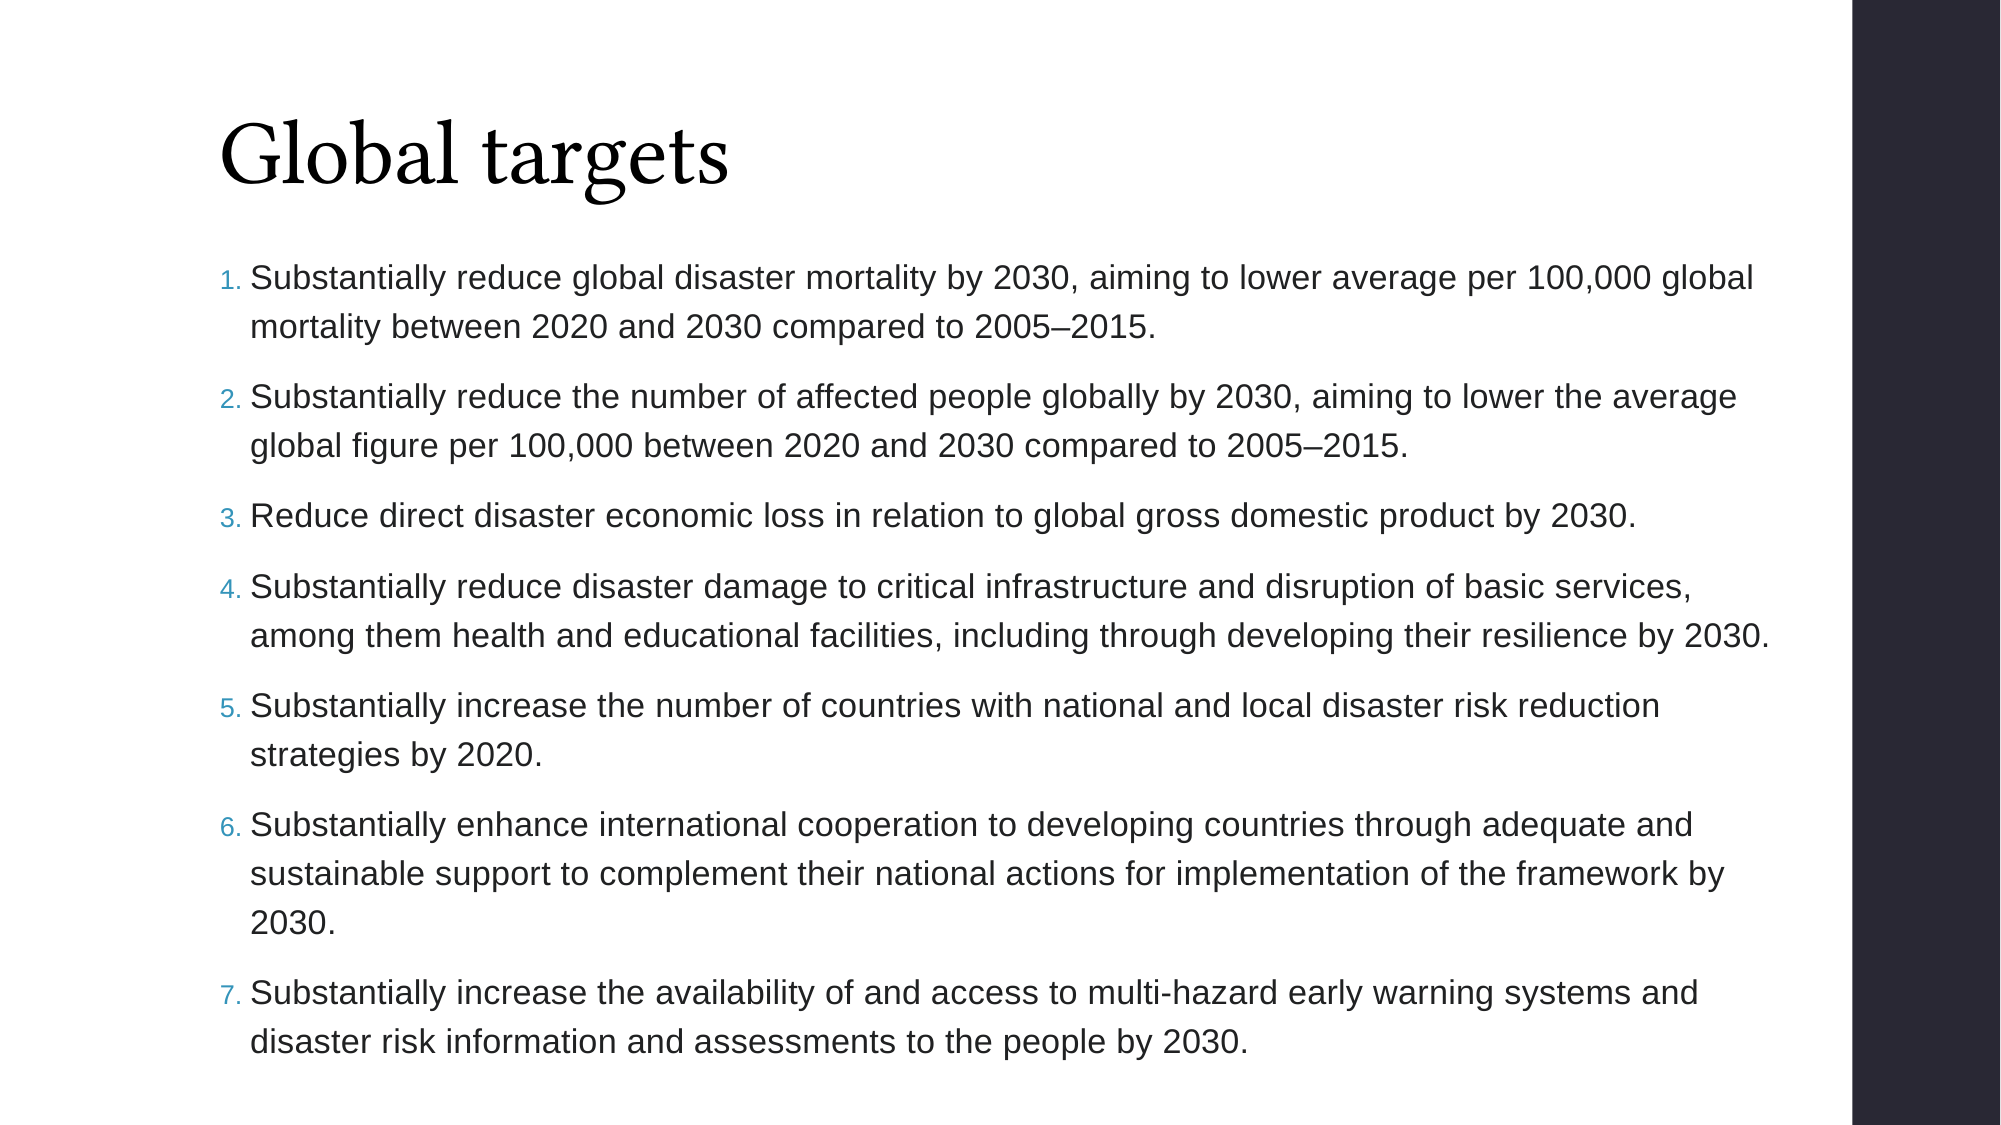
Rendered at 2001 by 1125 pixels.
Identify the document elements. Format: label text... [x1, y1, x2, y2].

list Substantially reduce global disaster mortality by 2030, aiming to lower average per 100,000 global mortality between 2020 and 2030 compared to 2005–2015. Substantially reduce the number of affected people globally by 2030, aiming to lower the average global figure per 100,000 between 2020 and 2030 compared to 2005–2015. Reduce direct disaster economic loss in relation to global gross domestic product by 2030. Substantially reduce disaster damage to critical infrastructure and disruption of basic services, among them health and educational facilities, including through developing their resilience by 2030. Substantially increase the number of countries with national and local disaster risk reduction strategies by 2020. Substantially enhance international cooperation to developing countries through adequate and sustainable support to complement their national actions for implementation of the framework by 2030. Substantially increase the availability of and access to multi-hazard early warning systems and disaster risk information and assessments to the people by 2030. [204, 239, 1795, 1091]
title Global targets [204, 34, 1795, 211]
